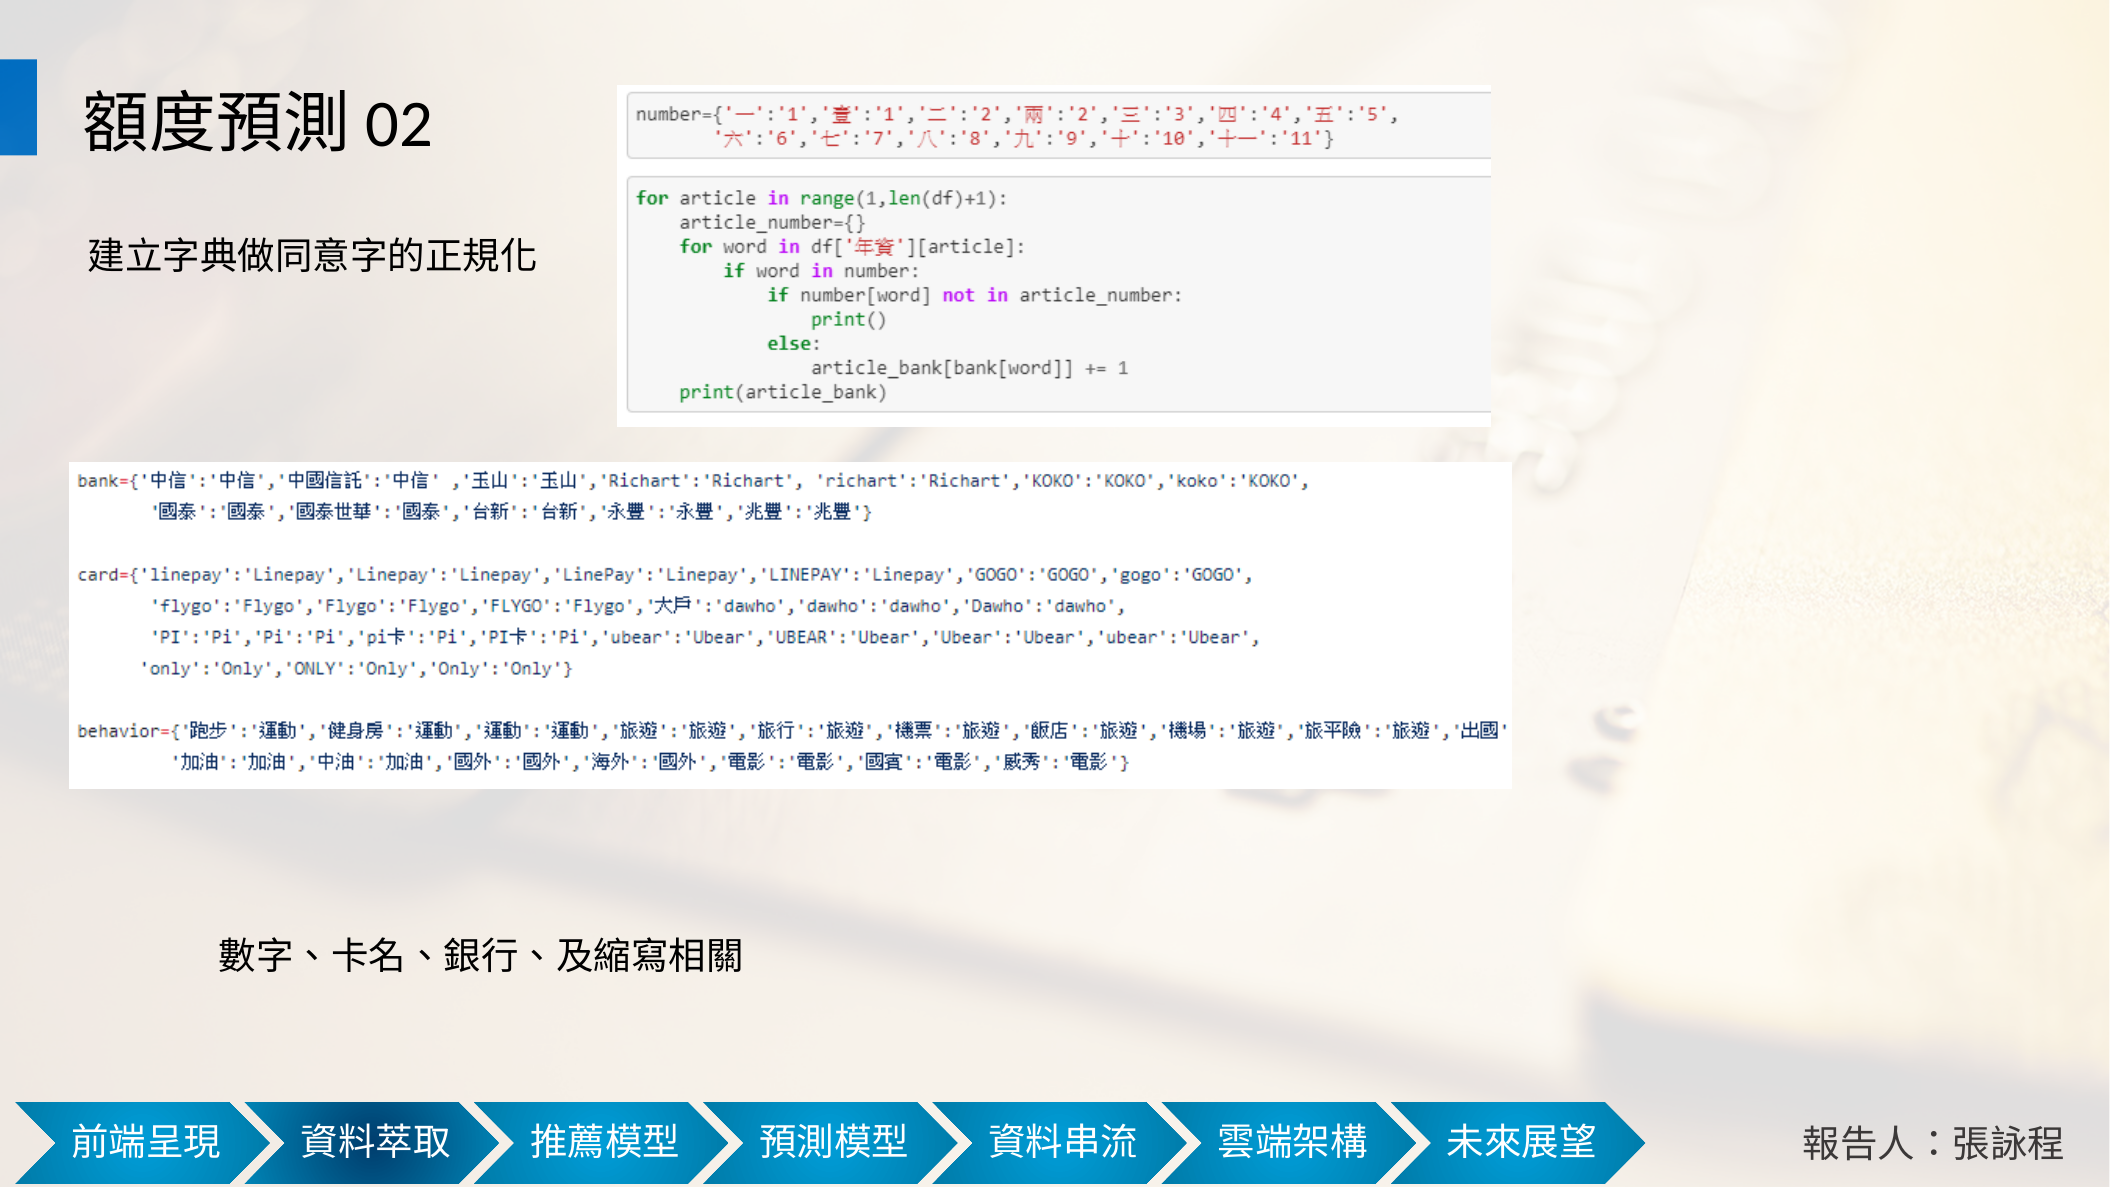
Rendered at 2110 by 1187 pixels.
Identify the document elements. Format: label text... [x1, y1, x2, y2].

picture [617, 85, 1491, 427]
text_box 數字、卡名、銀行、及縮寫相關 [204, 924, 795, 984]
text_box 報告人：張詠程 [1787, 1112, 2083, 1174]
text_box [15, 1101, 1646, 1184]
text_box 額度預測02 [68, 72, 449, 168]
text_box 建立字典做同意字的正規化 [73, 224, 553, 285]
picture [69, 462, 1512, 789]
